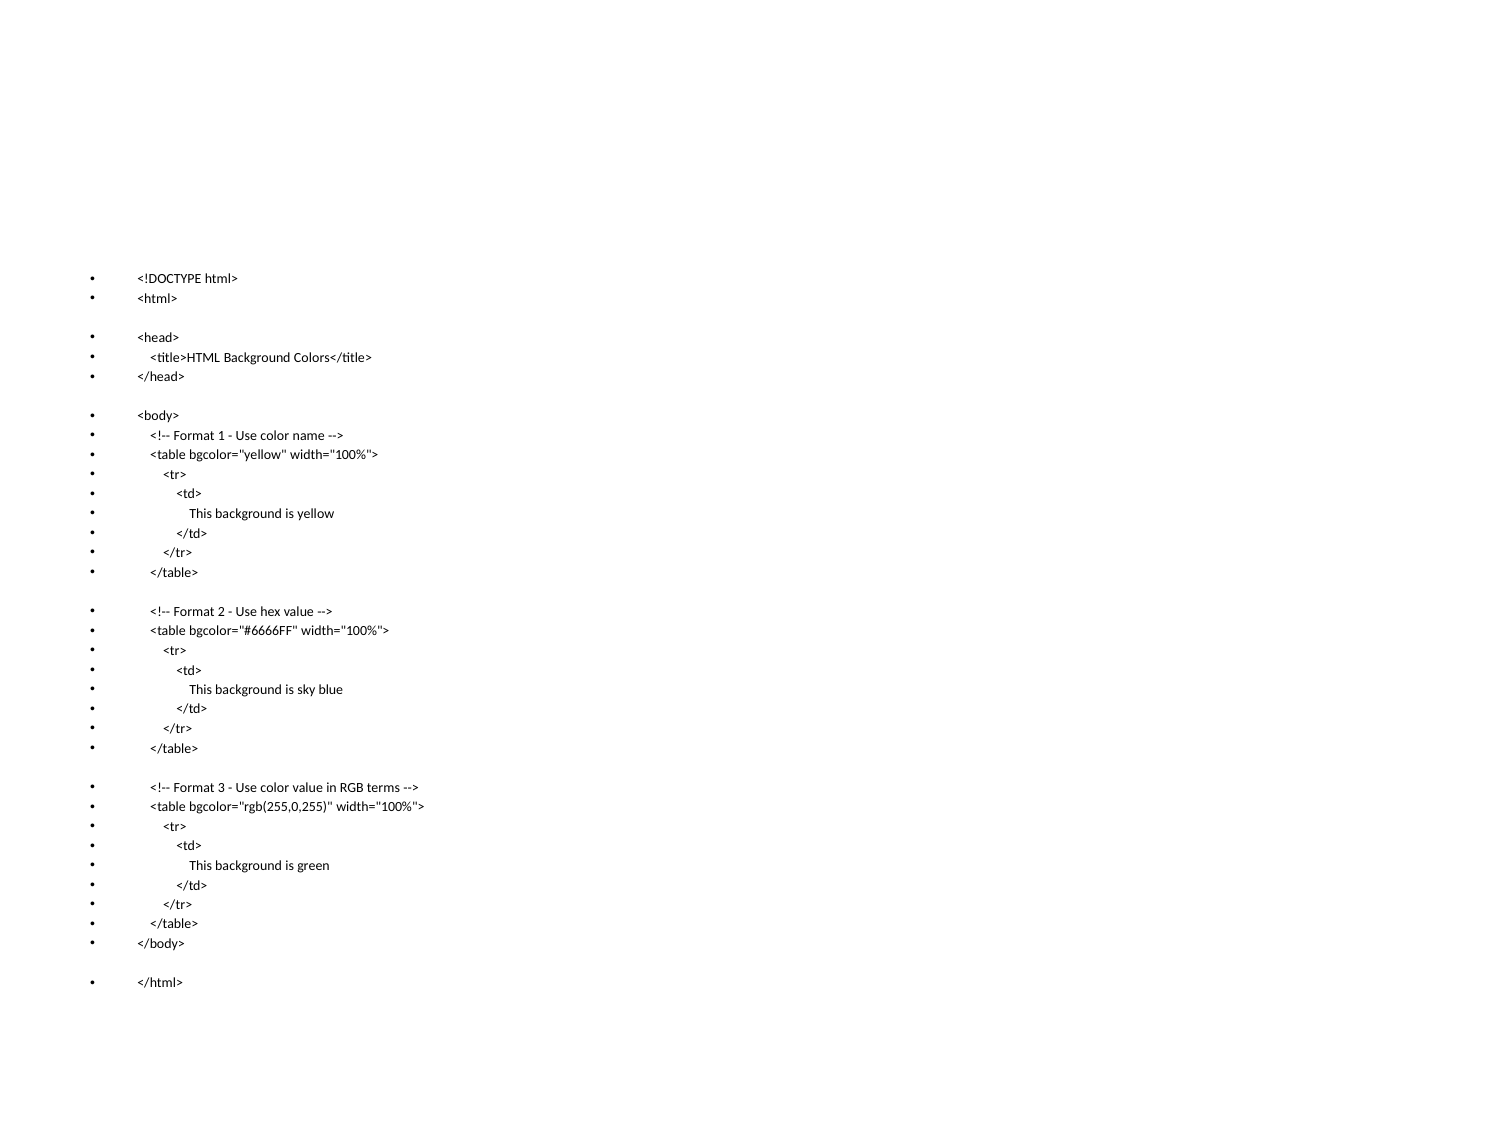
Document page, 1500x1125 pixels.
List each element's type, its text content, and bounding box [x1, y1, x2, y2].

list <!DOCTYPE html> <html> <head> <title>HTML Background Colors</title> </head> <body> <!-- Format 1 - Use color name --> <table bgcolor="yellow" width="100%"> <tr> <td> This background is yellow </td> </tr> </table> <!-- Format 2 - Use hex value --> <table bgcolor="#6666FF" width="100%"> <tr> <td> This background is sky blue </td> </tr> </table> <!-- Format 3 - Use color value in RGB terms --> <table bgcolor="rgb(255,0,255)" width="100%"> <tr> <td> This background is green </td> </tr> </table> </body> </html> [75, 262, 1425, 1005]
